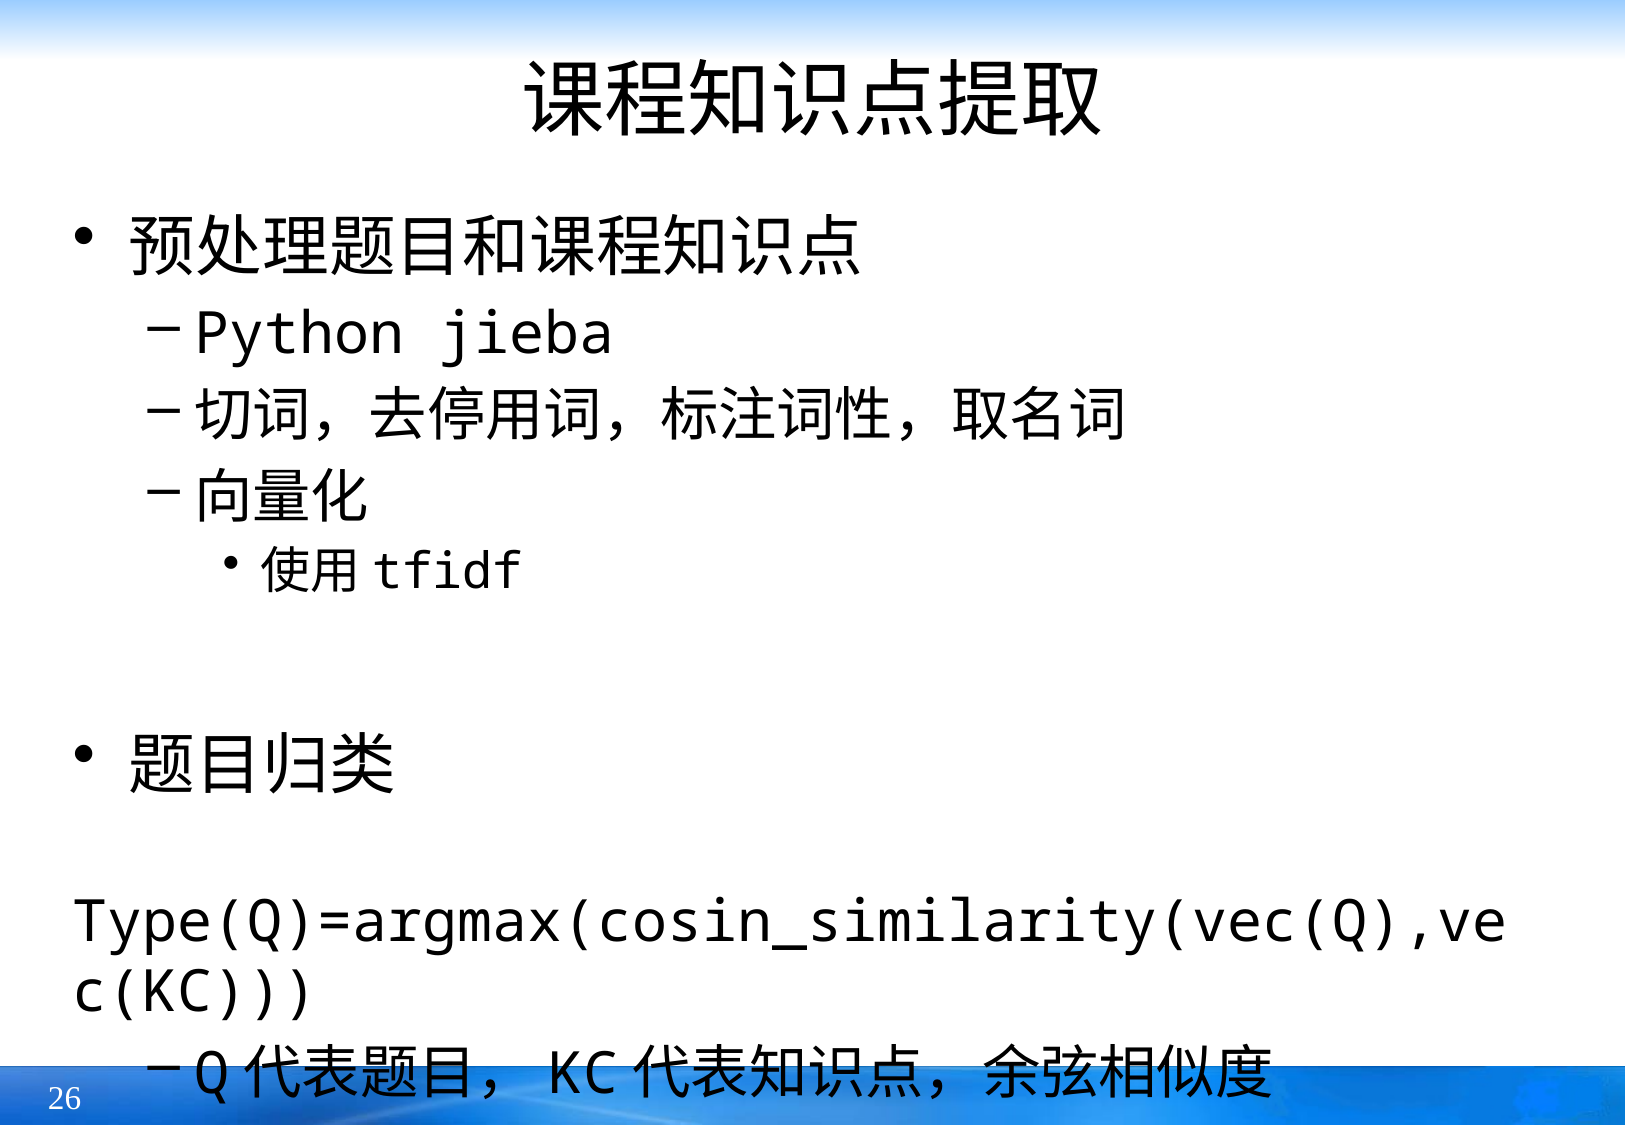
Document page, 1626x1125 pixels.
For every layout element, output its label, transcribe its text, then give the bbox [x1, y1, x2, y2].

title 课程知识点提取 [44, 30, 1581, 162]
list 预处理题目和课程知识点 Python jieba 切词，去停用词，标注词性，取名词 向量化 使用tfidf 题目归类 Type(Q)=argmax(cosin_similarity(vec(Q),vec(KC))) Q代表题目，KC代表知识点，余弦相似度 [57, 196, 1558, 1006]
picture [0, 1066, 1625, 1125]
